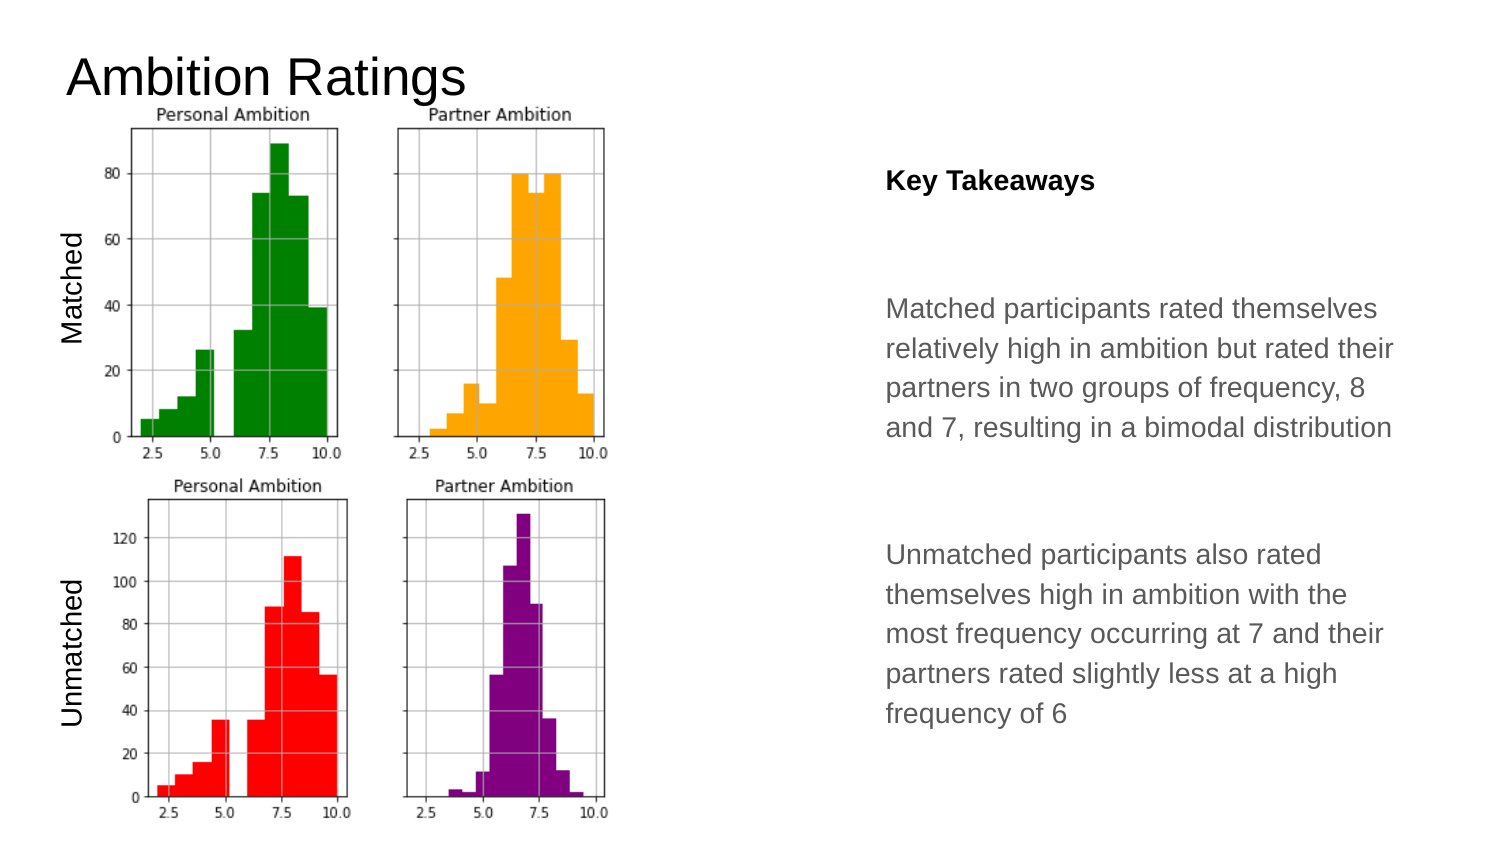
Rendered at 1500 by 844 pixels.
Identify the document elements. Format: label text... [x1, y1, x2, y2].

text_box Matched [37, 206, 88, 360]
list Key Takeaways Matched participants rated themselves relatively high in ambition but rated their partners in two groups of frequency, 8 and 7, resulting in a bimodal distribution Unmatched participants also rated themselves high in ambition with the most frequency occurring at 7 and their partners rated slightly less at a high frequency of 6 [870, 141, 1428, 749]
picture [93, 96, 620, 829]
title Ambition Ratings [51, 26, 1449, 121]
text_box Unmatched [37, 554, 97, 744]
